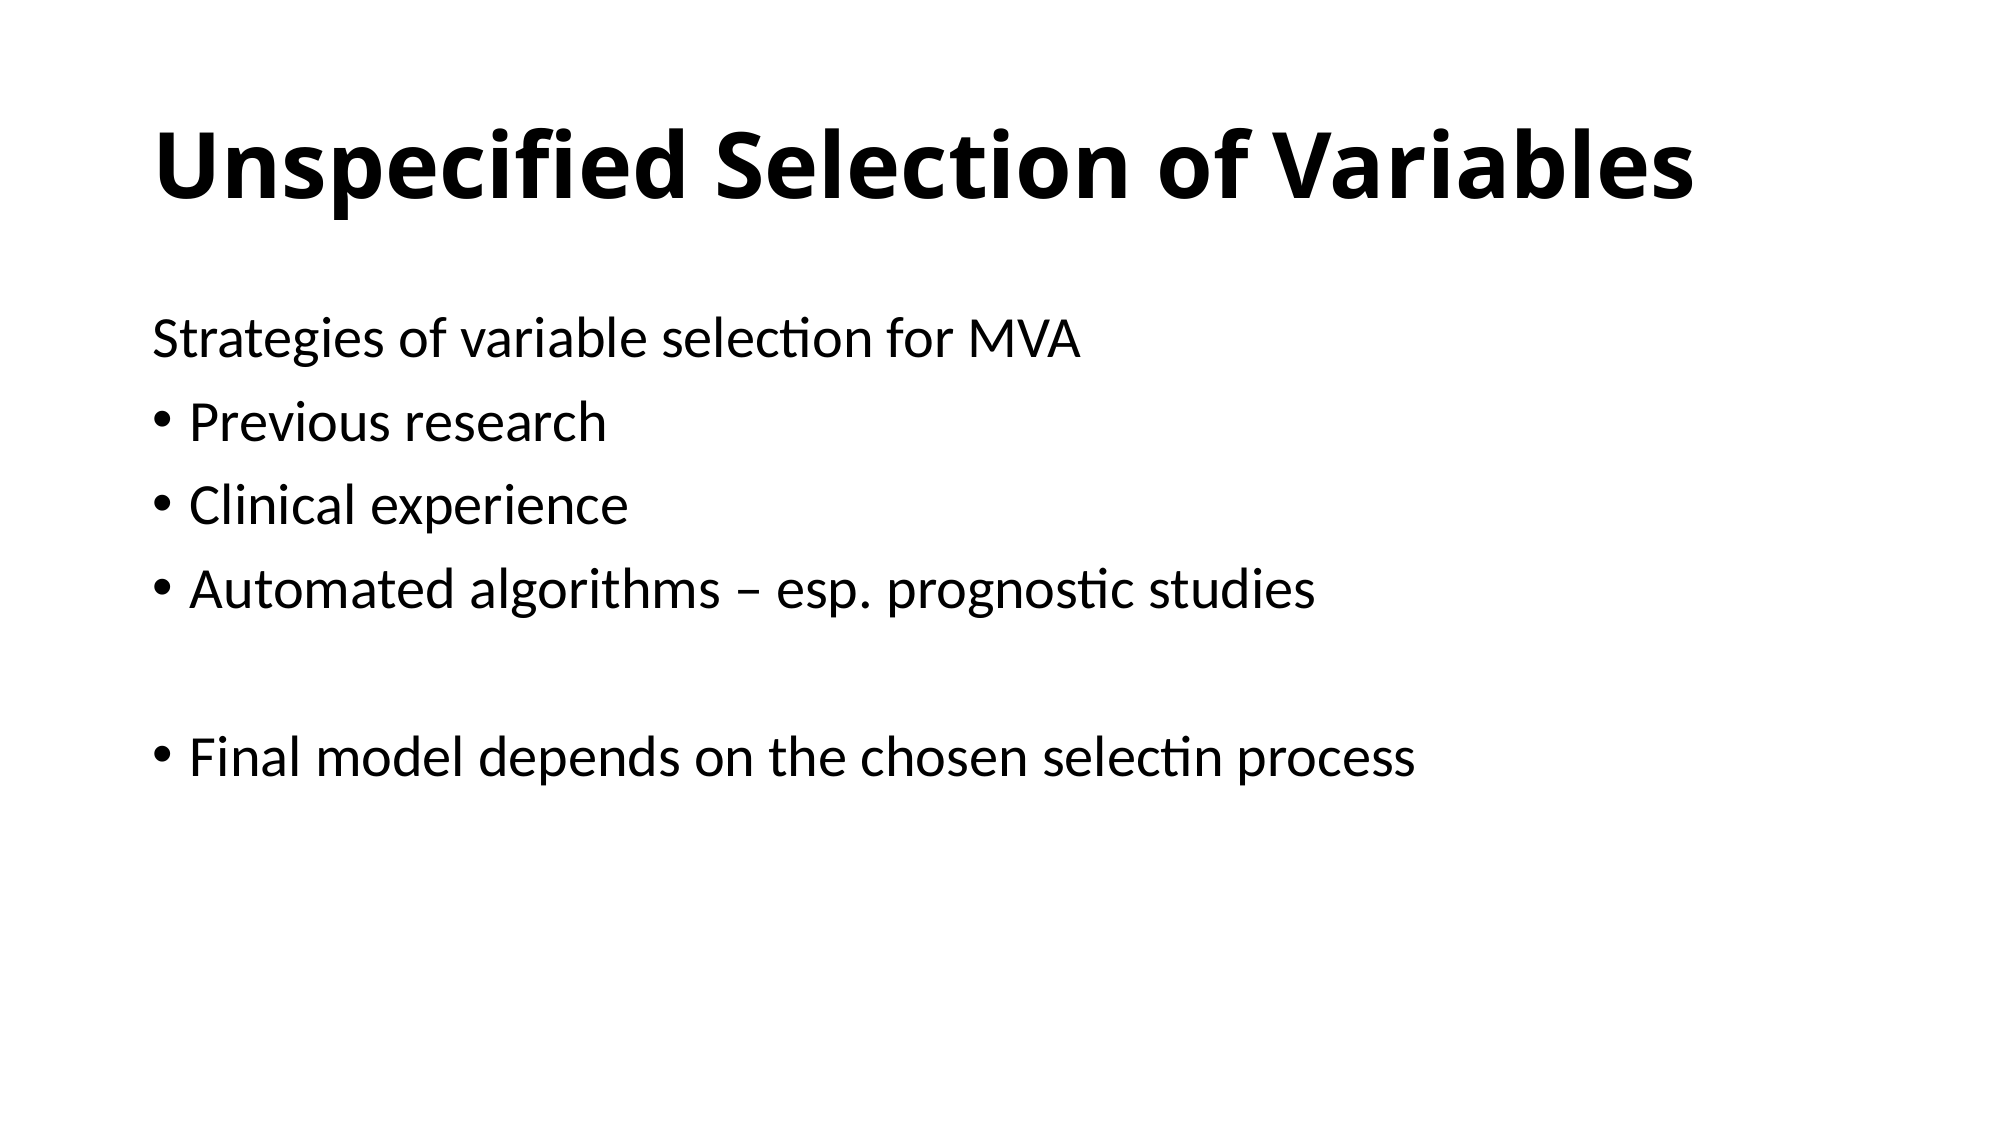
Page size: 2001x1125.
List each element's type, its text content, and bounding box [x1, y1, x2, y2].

list Strategies of variable selection for MVA Previous research Clinical experience Automated algorithms – esp. prognostic studies Final model depends on the chosen selectin process [137, 299, 1863, 1014]
title Unspecified Selection of Variables [137, 59, 1863, 278]
